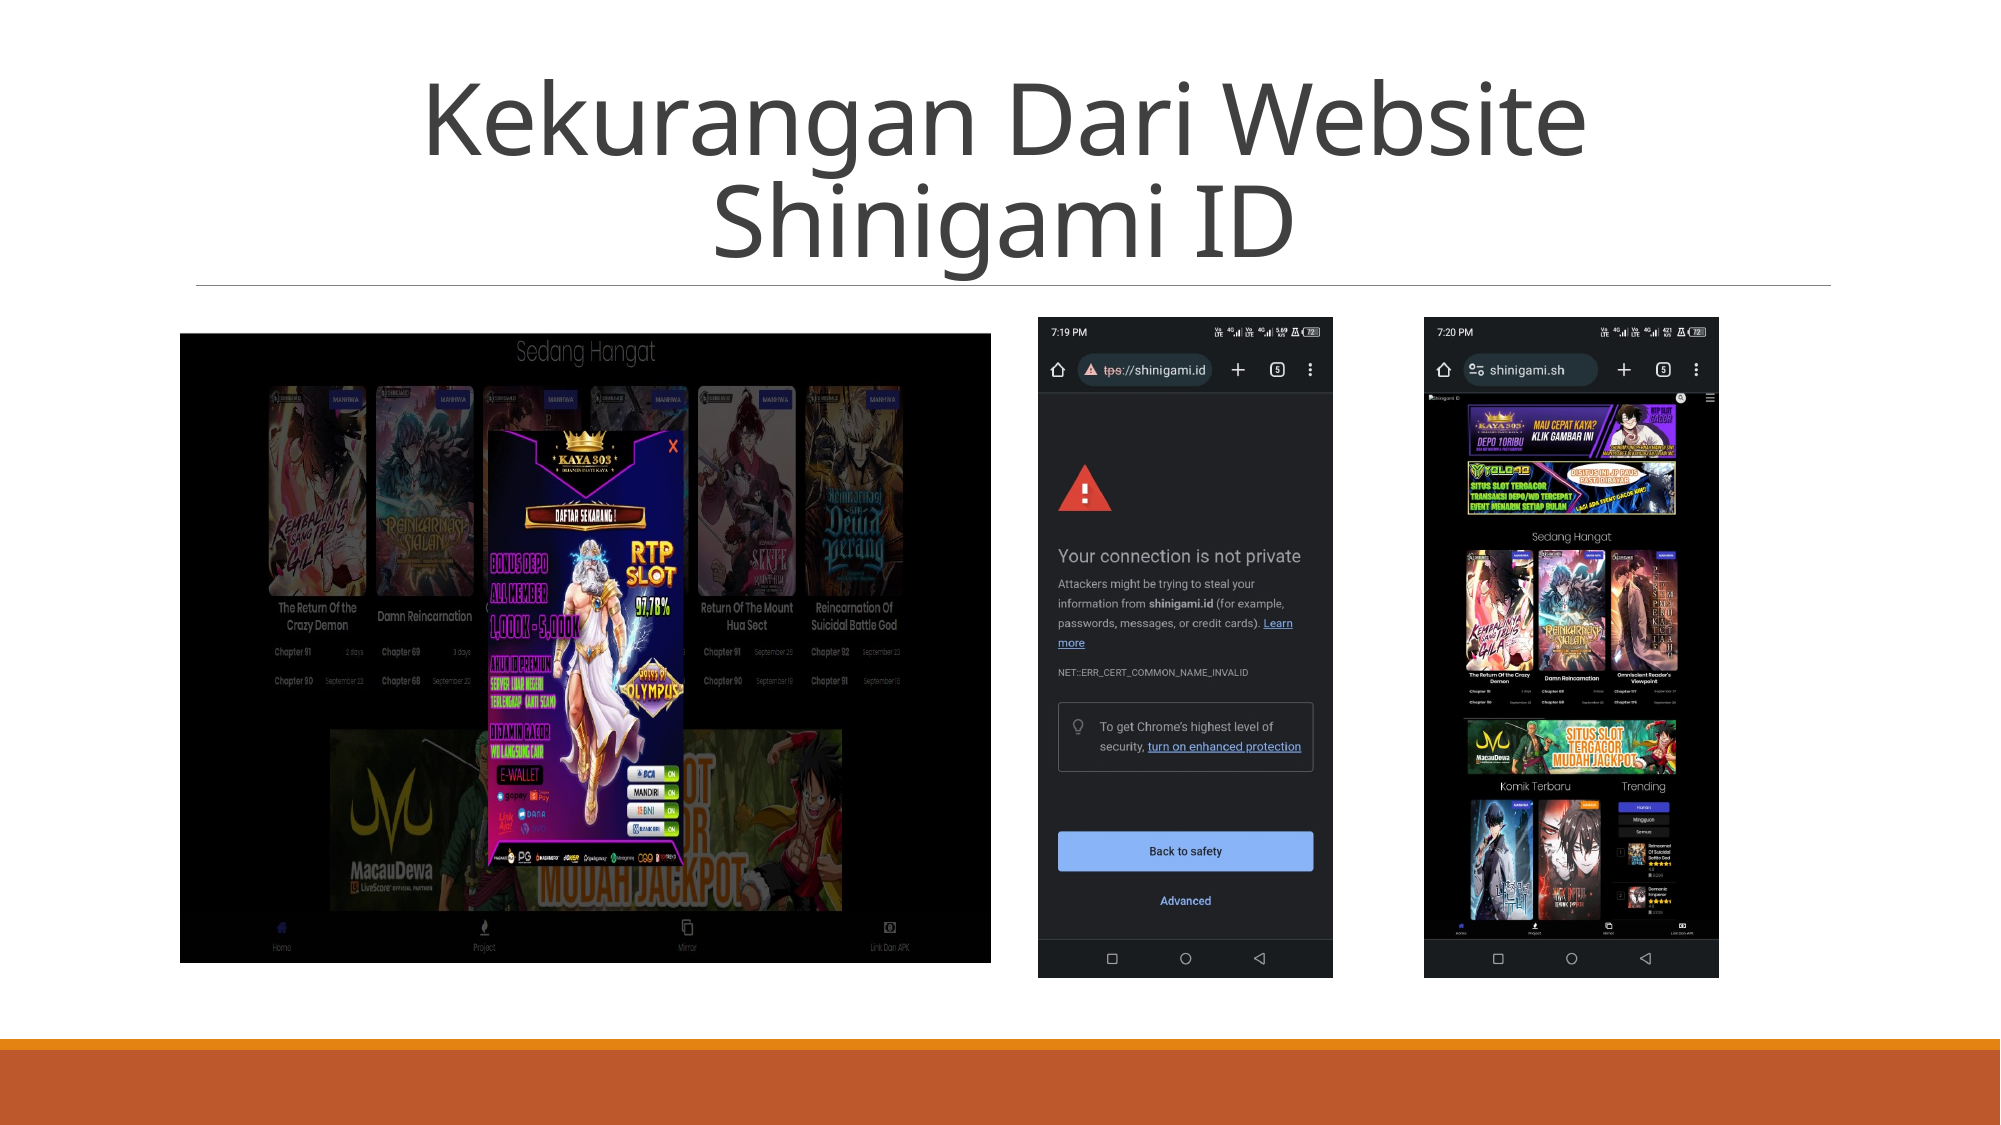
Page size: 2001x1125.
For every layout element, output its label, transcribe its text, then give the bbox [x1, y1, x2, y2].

picture [1424, 317, 1720, 978]
title Kekurangan Dari Website Shinigami ID [180, 47, 1830, 285]
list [179, 331, 991, 964]
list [1037, 317, 1333, 978]
